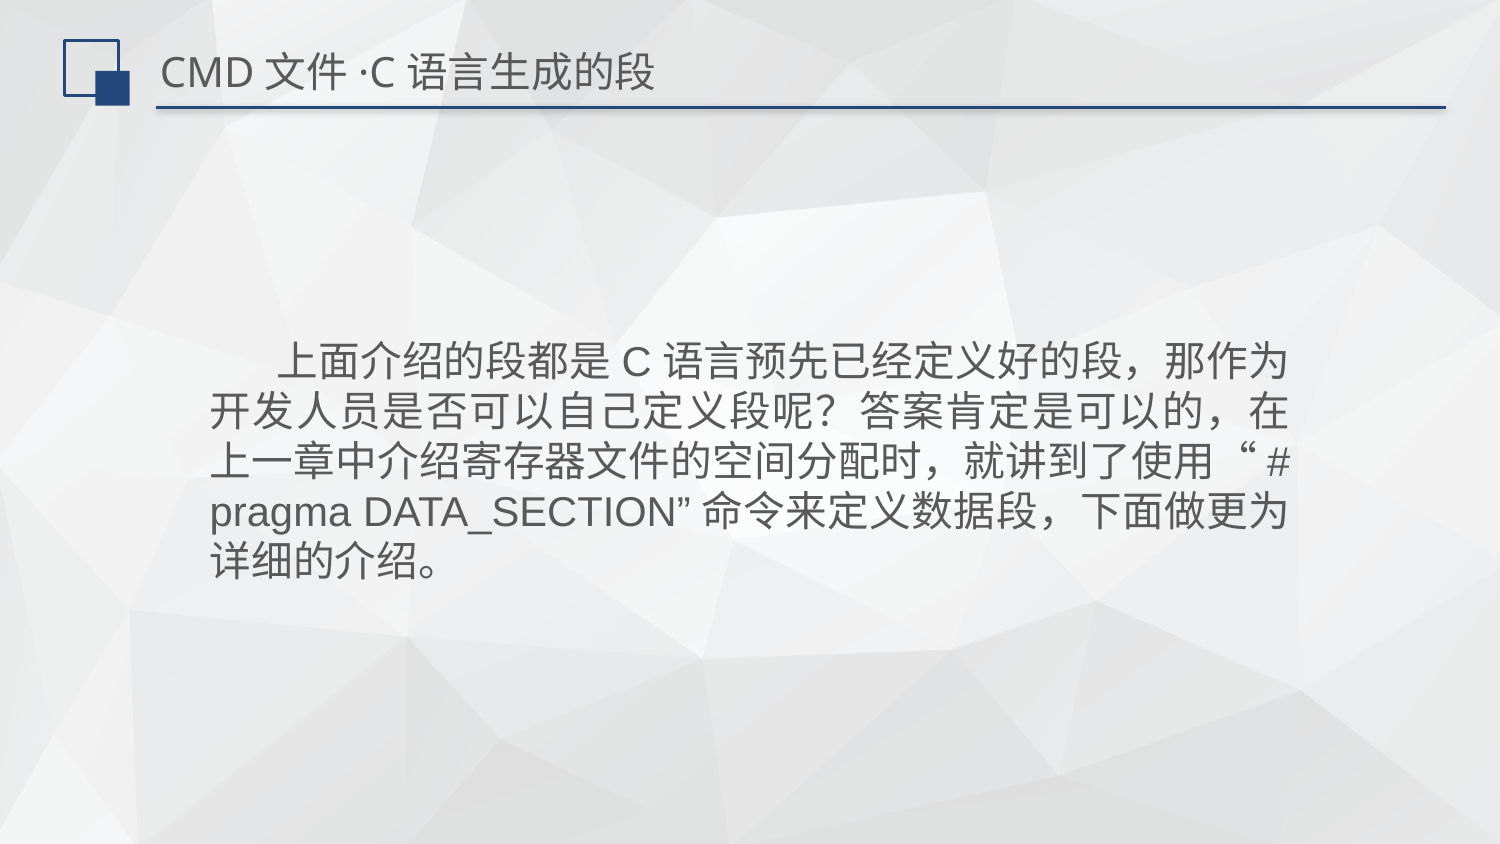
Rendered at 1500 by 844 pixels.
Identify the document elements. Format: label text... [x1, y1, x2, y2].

title CMD文件·C语言生成的段 [148, 43, 1117, 99]
text_box 上面介绍的段都是C语言预先已经定义好的段，那作为开发人员是否可以自己定义段呢？答案肯定是可以的，在上一章中介绍寄存器文件的空间分配时，就讲到了使用“# pragma DATA_SECTION”命令来定义数据段，下面做更为详细的介绍。 [194, 327, 1306, 593]
picture [0, 0, 1500, 844]
